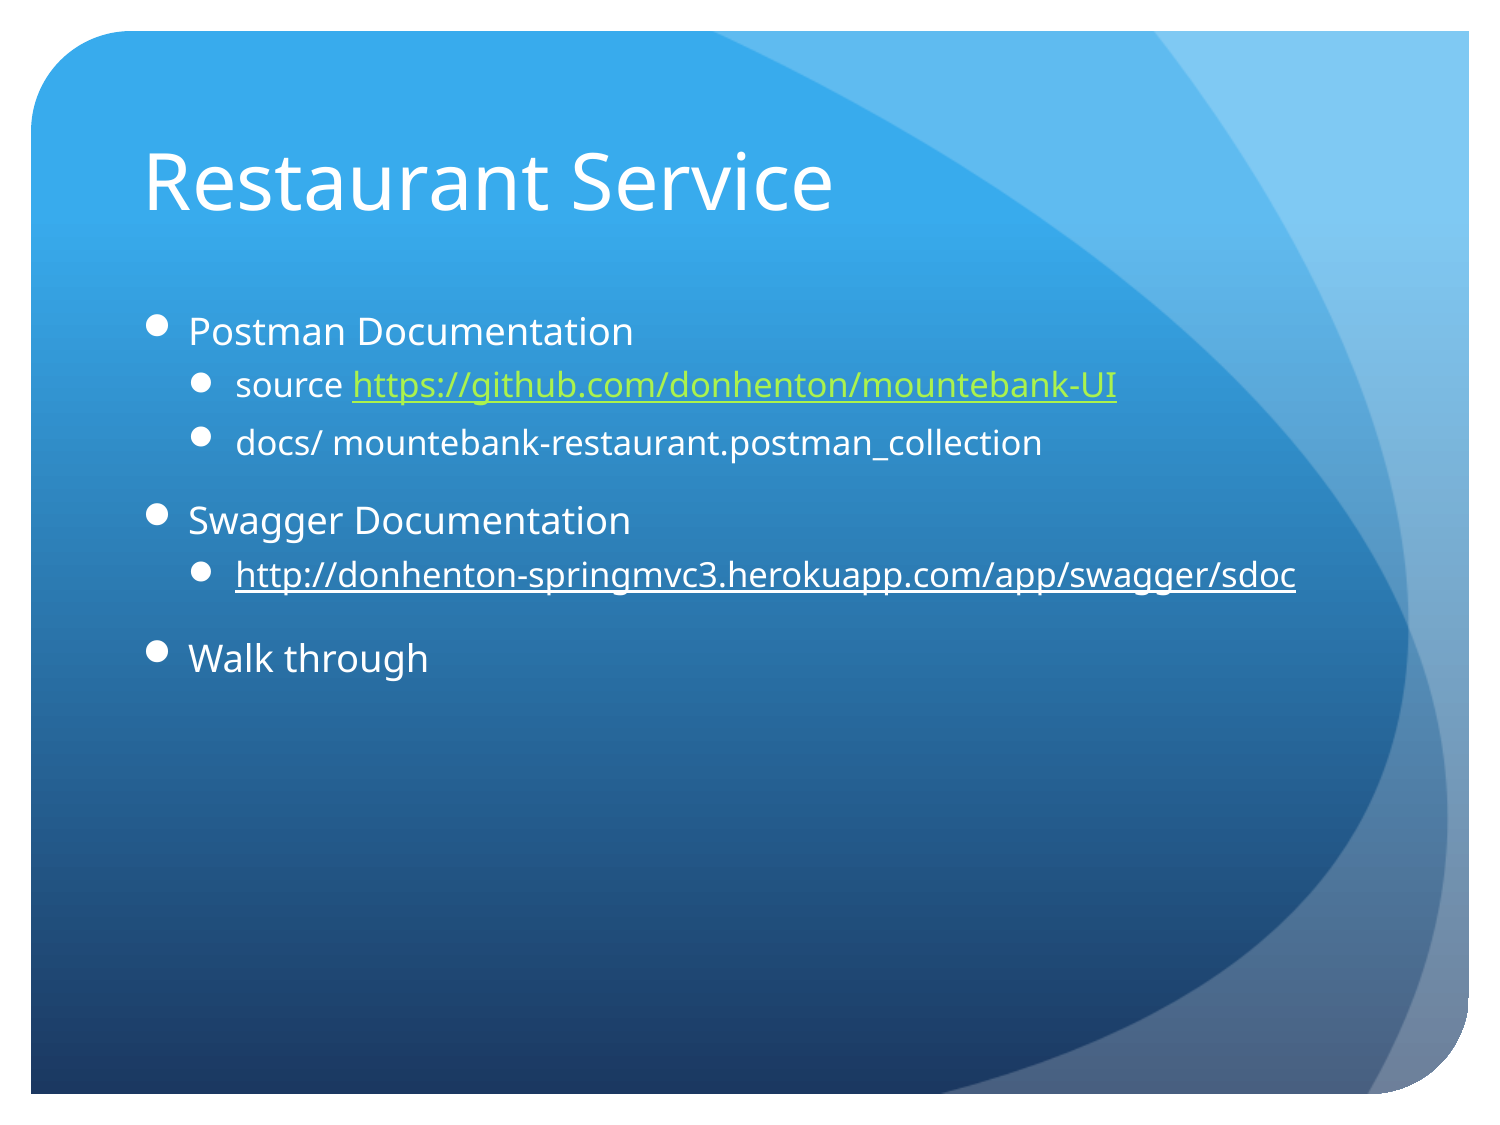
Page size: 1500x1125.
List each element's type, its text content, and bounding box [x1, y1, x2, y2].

title Restaurant Service [127, 62, 1372, 234]
picture [24, 30, 1473, 1094]
list Postman Documentation source https://github.com/donhenton/mountebank-UI docs/ mountebank-restaurant.postman_collection Swagger Documentation http://donhenton-springmvc3.herokuapp.com/app/swagger/sdoc Walk through [127, 299, 1372, 1049]
